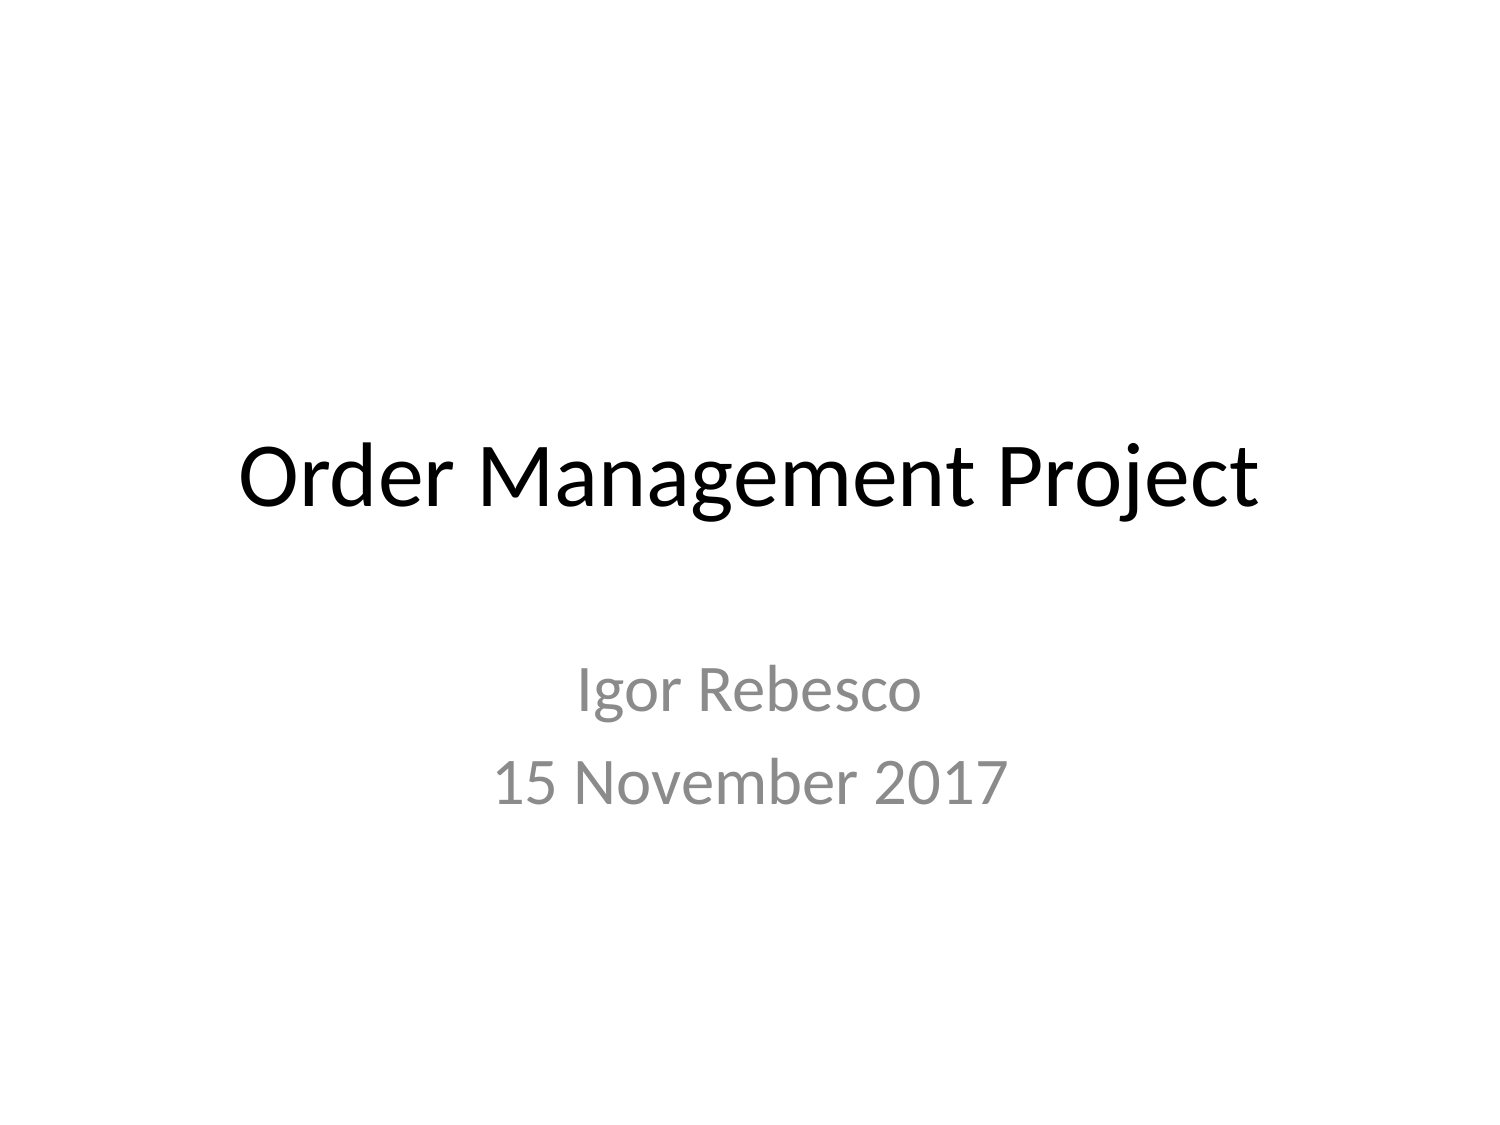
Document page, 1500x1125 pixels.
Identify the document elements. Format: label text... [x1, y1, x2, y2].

subtitle Igor Rebesco 15 November 2017 [225, 637, 1275, 925]
title Order Management Project [112, 349, 1388, 591]
